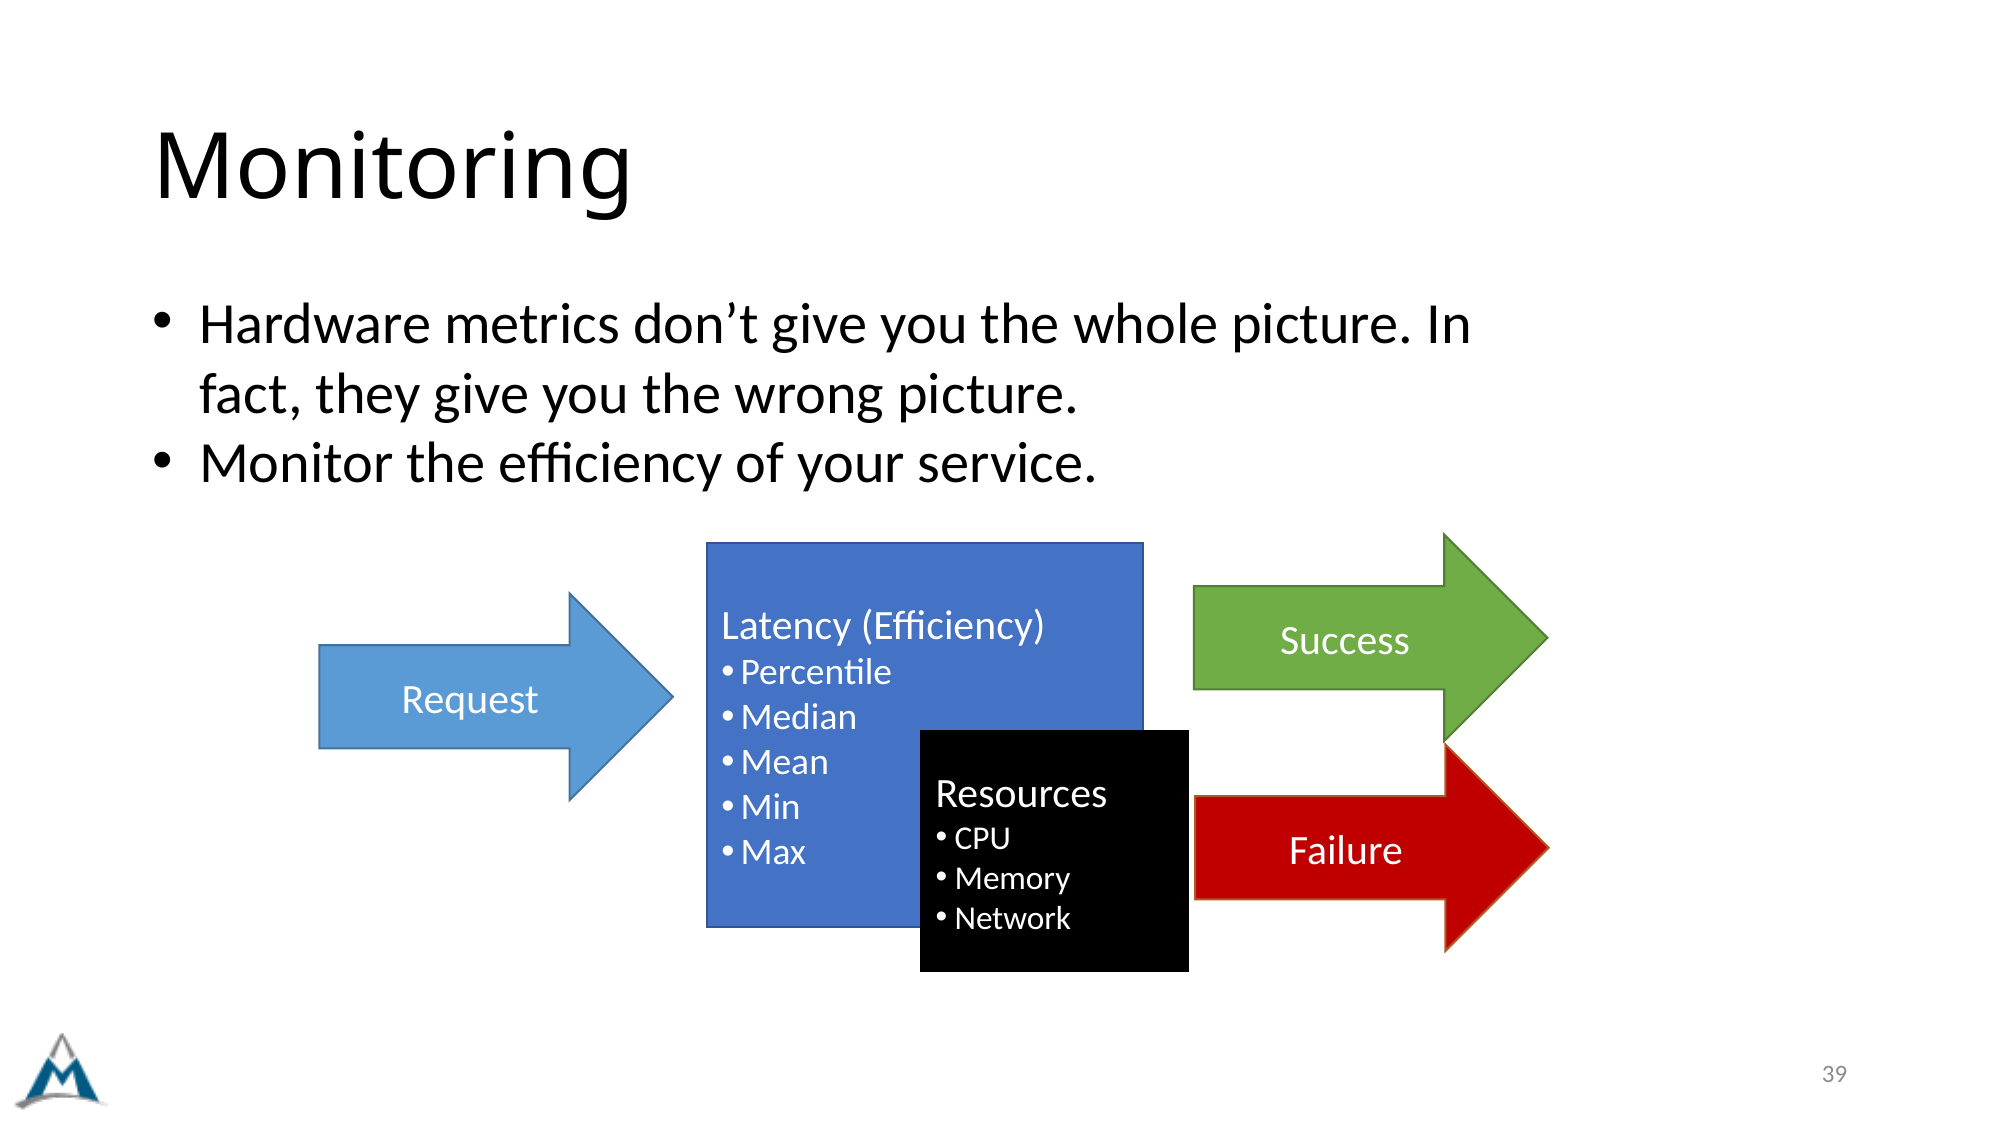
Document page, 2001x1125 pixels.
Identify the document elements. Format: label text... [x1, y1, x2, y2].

slide_number 39 [1412, 1042, 1863, 1103]
title Monitoring [137, 59, 1863, 278]
picture [12, 1033, 112, 1112]
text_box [319, 534, 1549, 972]
text_box Hardware metrics don’t give you the whole picture. In fact, they give you the wrong picture. Monitor the efficiency of your service. [137, 277, 1586, 502]
